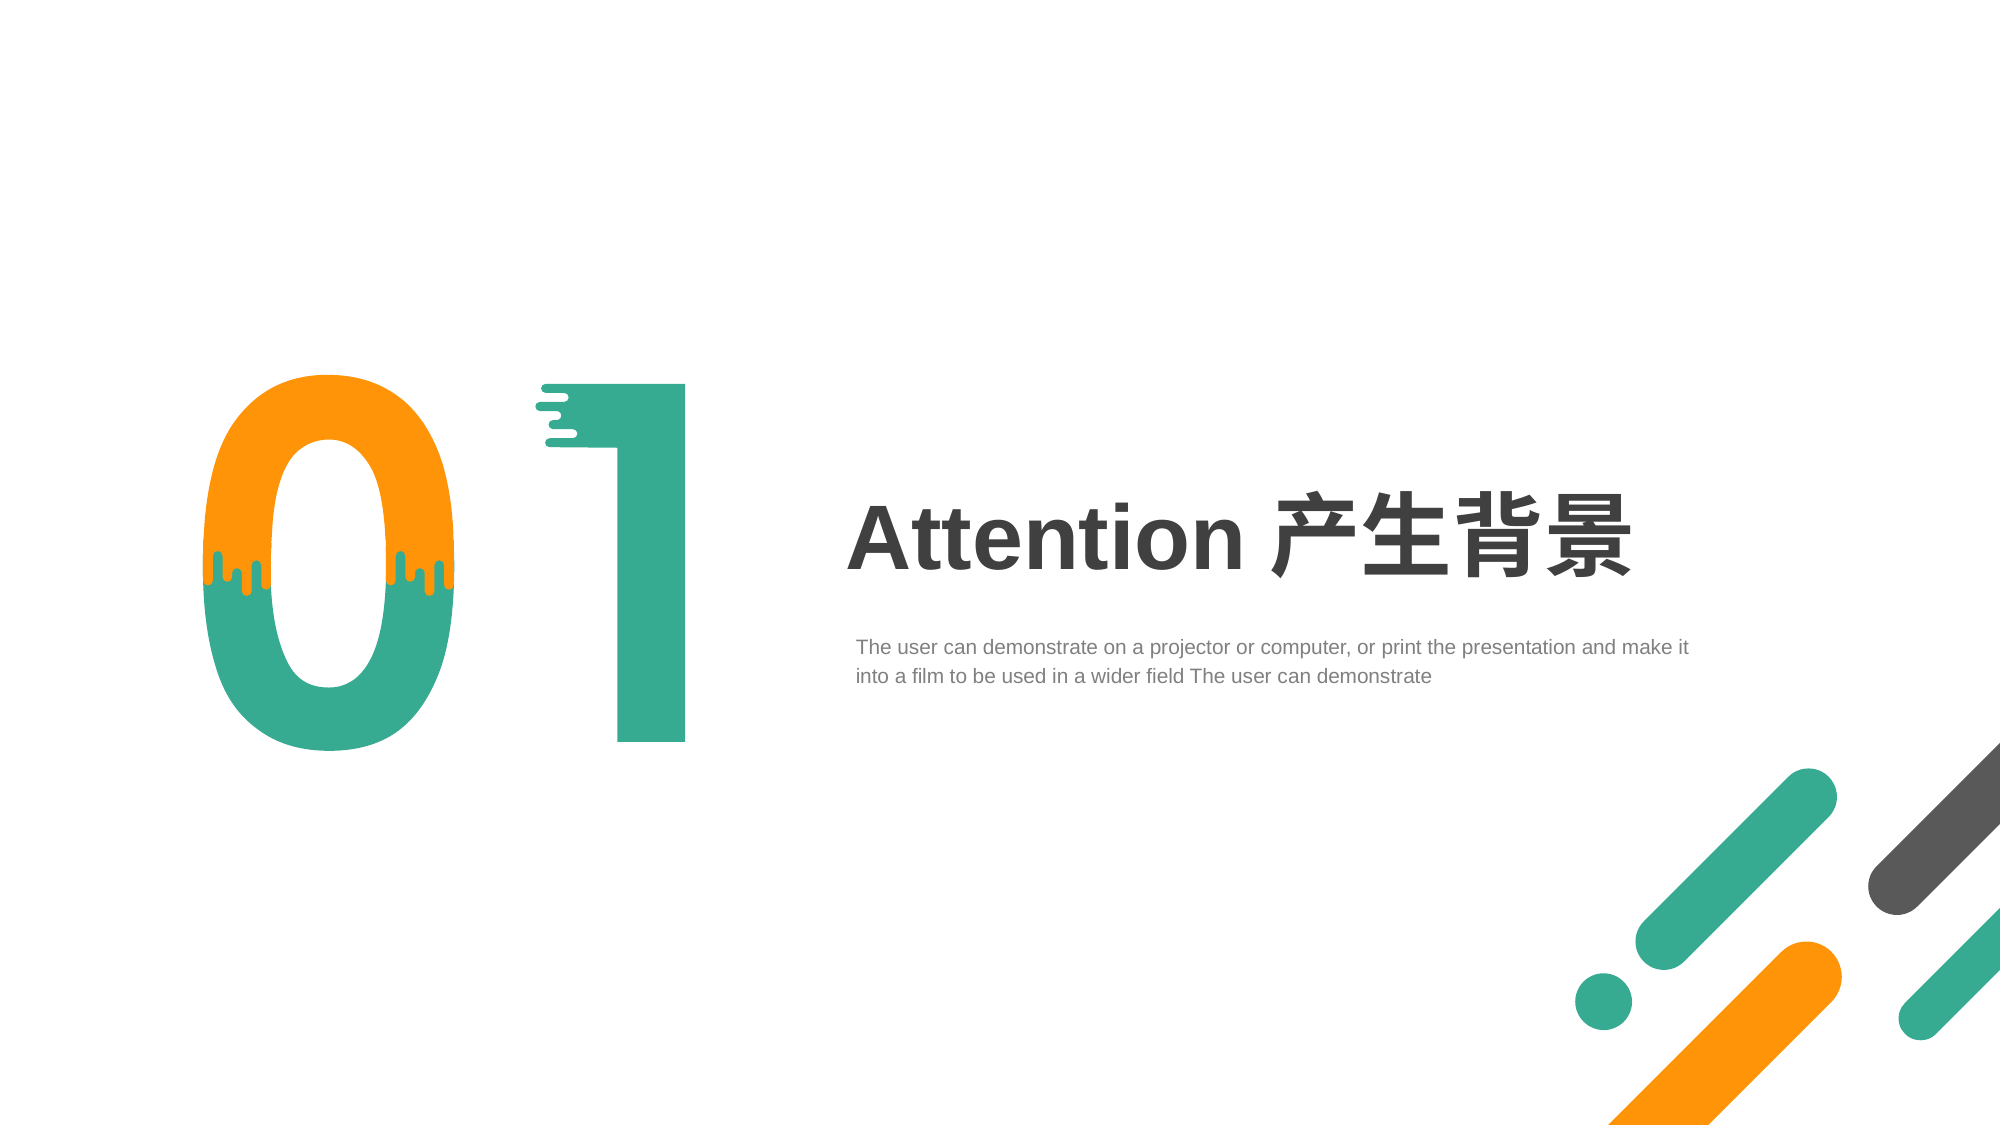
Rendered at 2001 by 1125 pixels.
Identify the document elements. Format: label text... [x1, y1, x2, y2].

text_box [1575, 840, 1867, 1031]
text_box The user can demonstrate on a projector or computer, or print the presentation and make it into a film to be used in a wider field The user can demonstrate [841, 620, 1726, 696]
text_box [1606, 1031, 1804, 1125]
text_box [1897, 906, 2000, 1042]
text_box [202, 374, 686, 751]
text_box [1867, 741, 2000, 917]
text_box Attention产生背景 [830, 470, 1651, 596]
